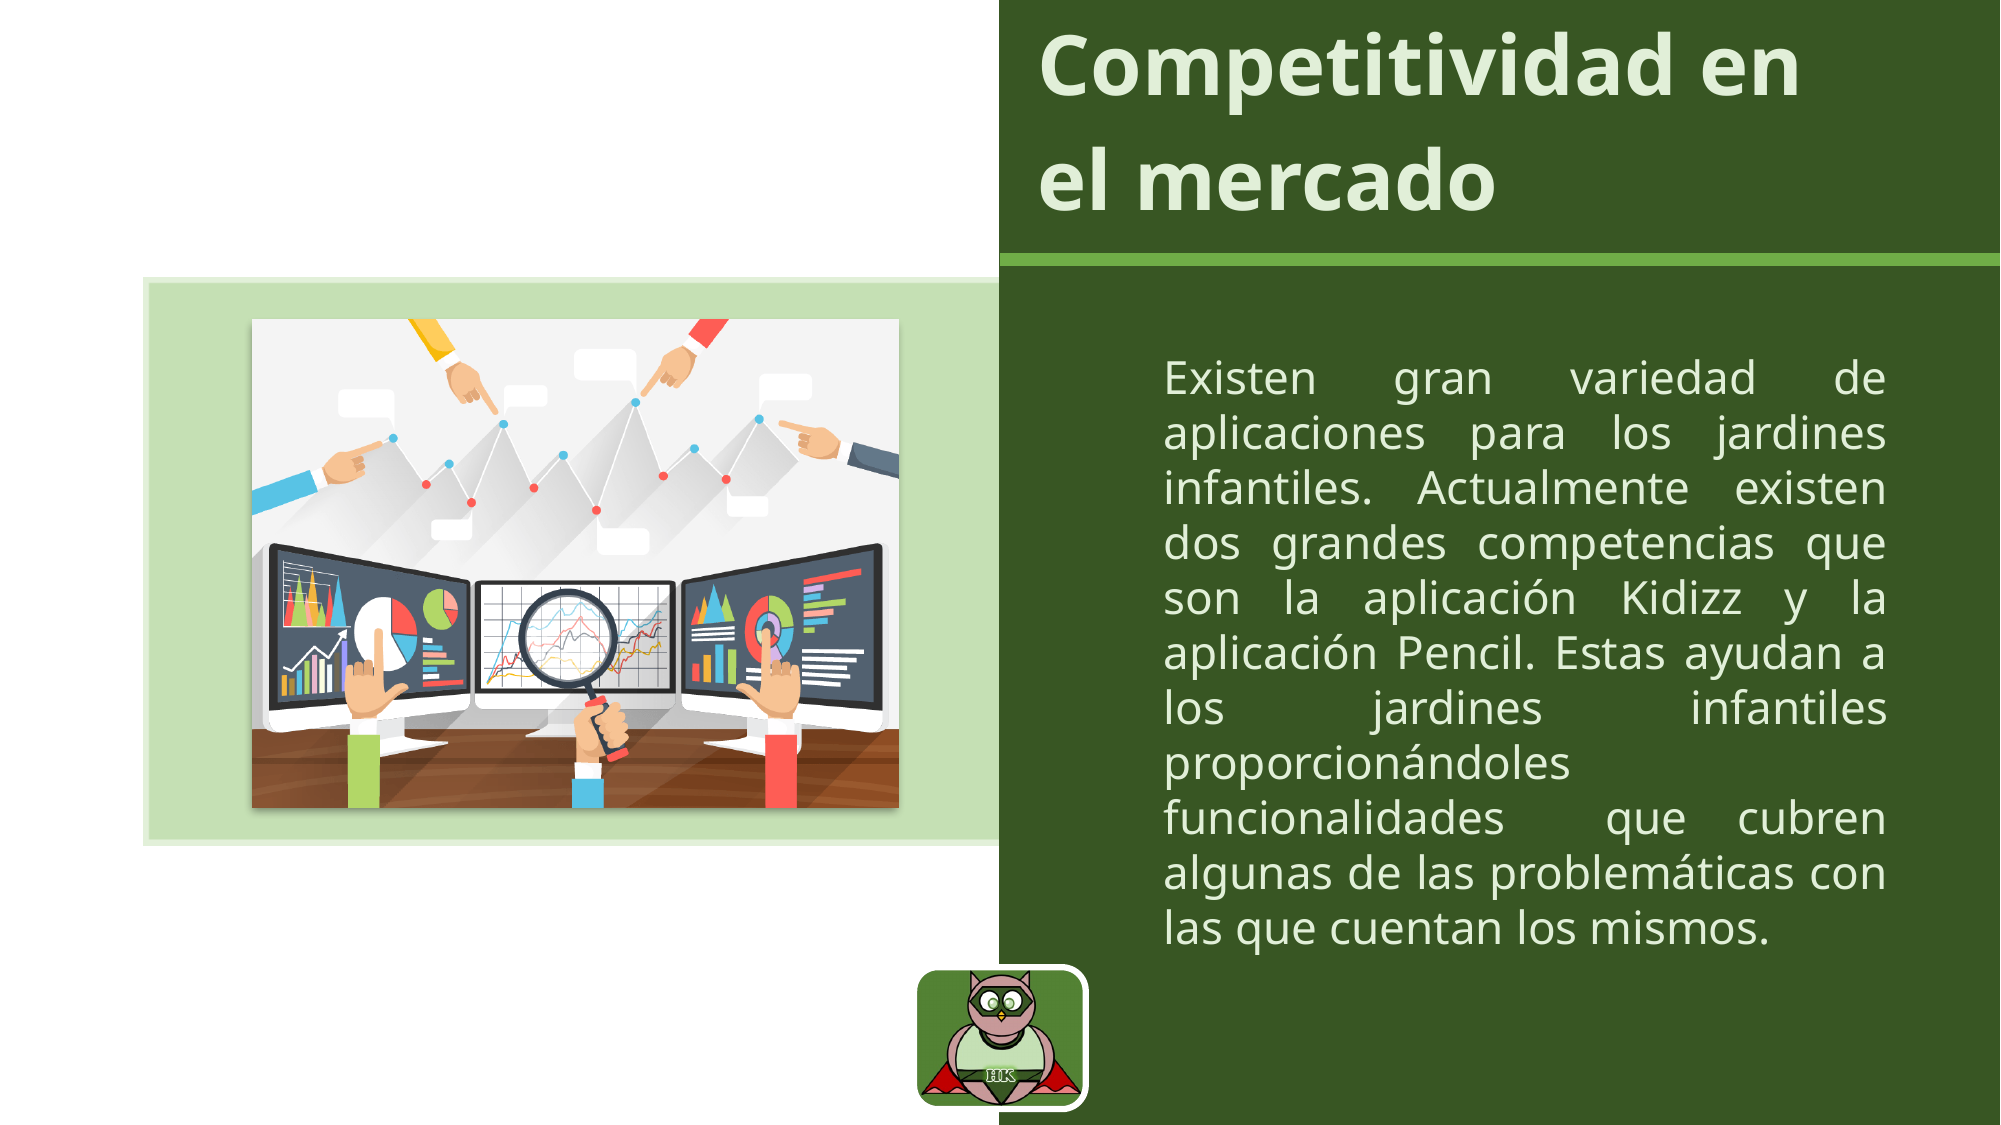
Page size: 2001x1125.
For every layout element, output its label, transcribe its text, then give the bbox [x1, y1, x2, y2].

text_box Existen gran variedad de aplicaciones para los jardines infantiles. Actualmente existen dos grandes competencias que son la aplicación Kidizz y la aplicación Pencil. Estas ayudan a los jardines infantiles proporcionándoles funcionalidades que cubren algunas de las problemáticas con las que cuentan los mismos. [1148, 341, 1904, 961]
picture [913, 966, 1086, 1110]
picture [143, 277, 1130, 847]
text_box [999, 266, 2000, 1125]
title Competitividad en el mercado [1022, 97, 1833, 242]
text_box [999, 0, 2000, 253]
